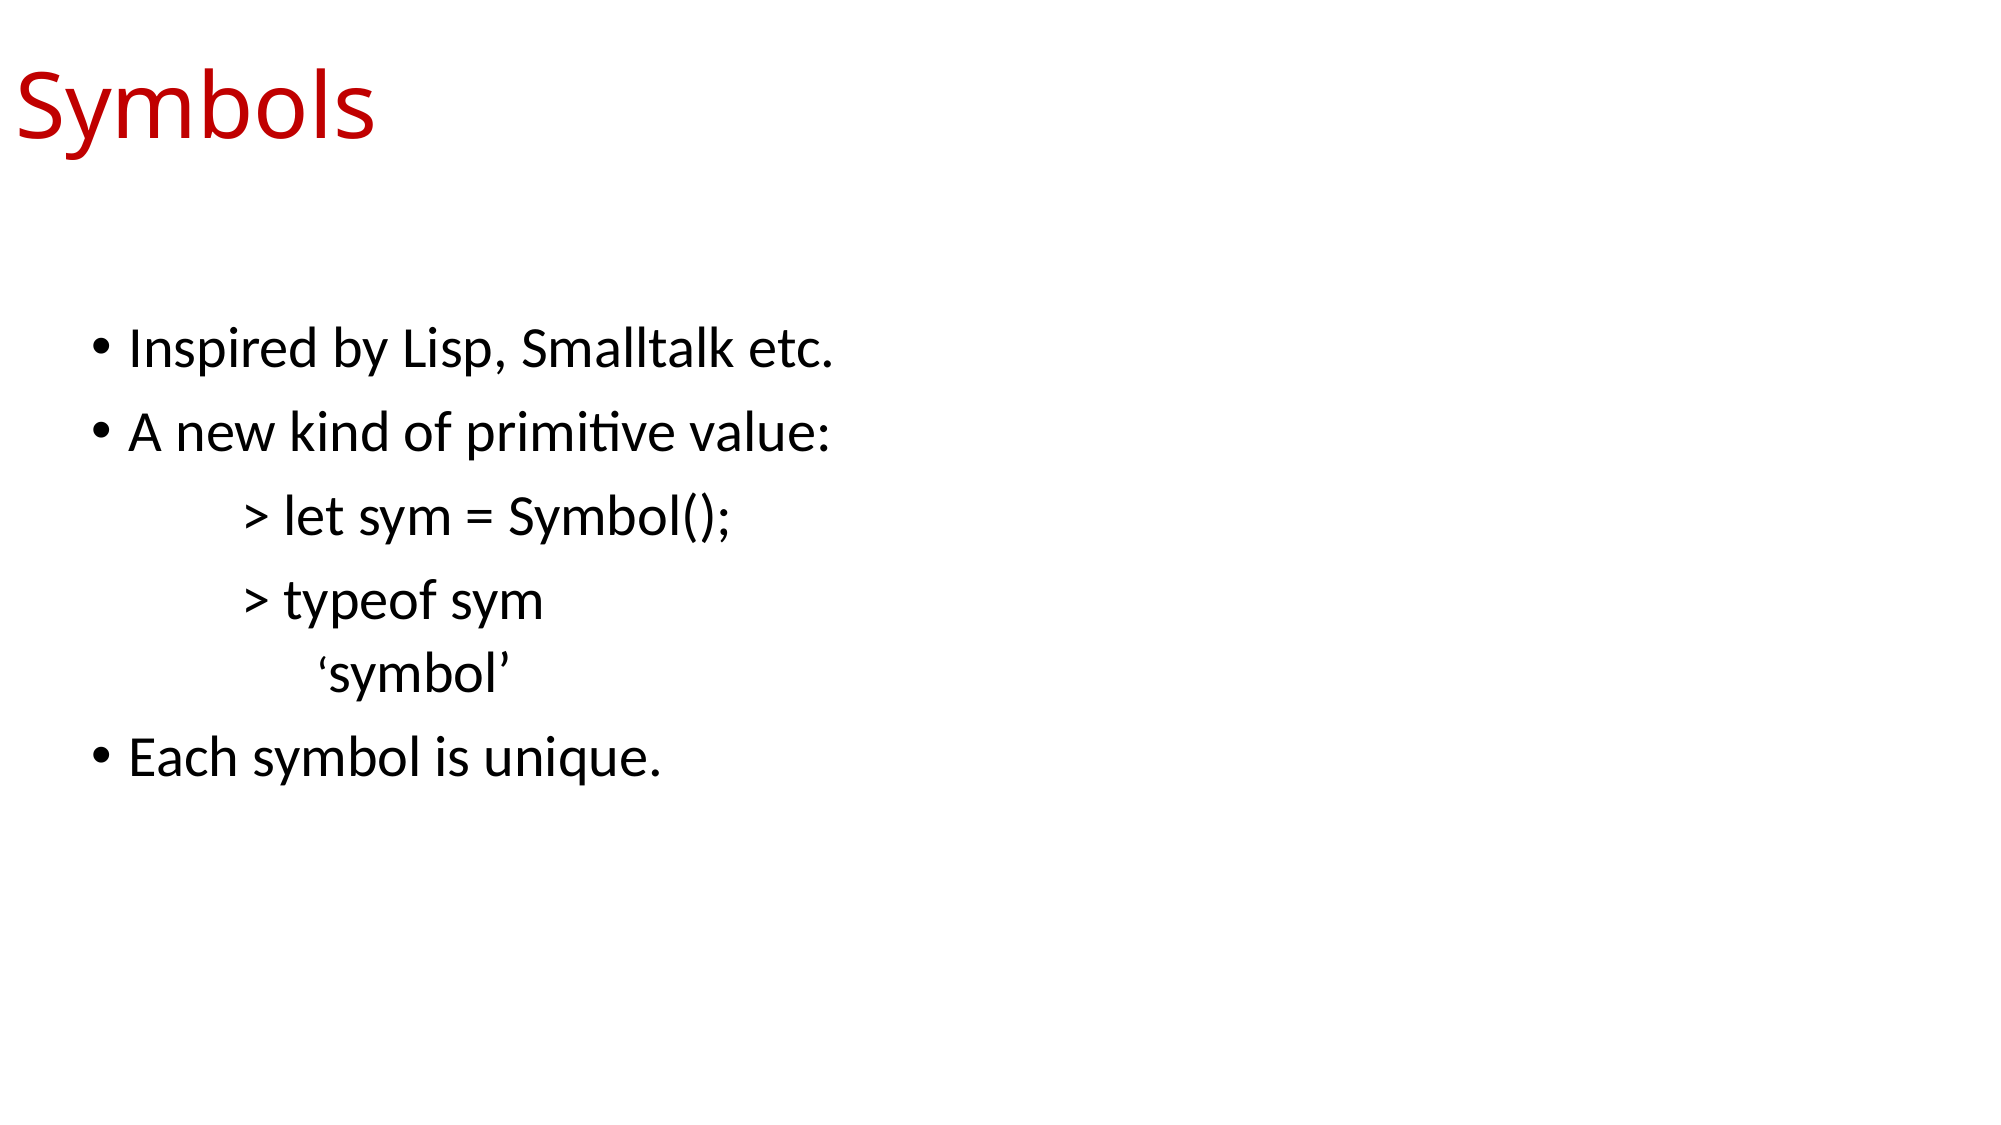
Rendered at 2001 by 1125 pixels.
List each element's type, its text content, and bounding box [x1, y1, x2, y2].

list Inspired by Lisp, Smalltalk etc. A new kind of primitive value: > let sym = Symbol(); > typeof sym ‘symbol’ Each symbol is unique. [76, 310, 1802, 1024]
title Symbols [0, 0, 1725, 218]
